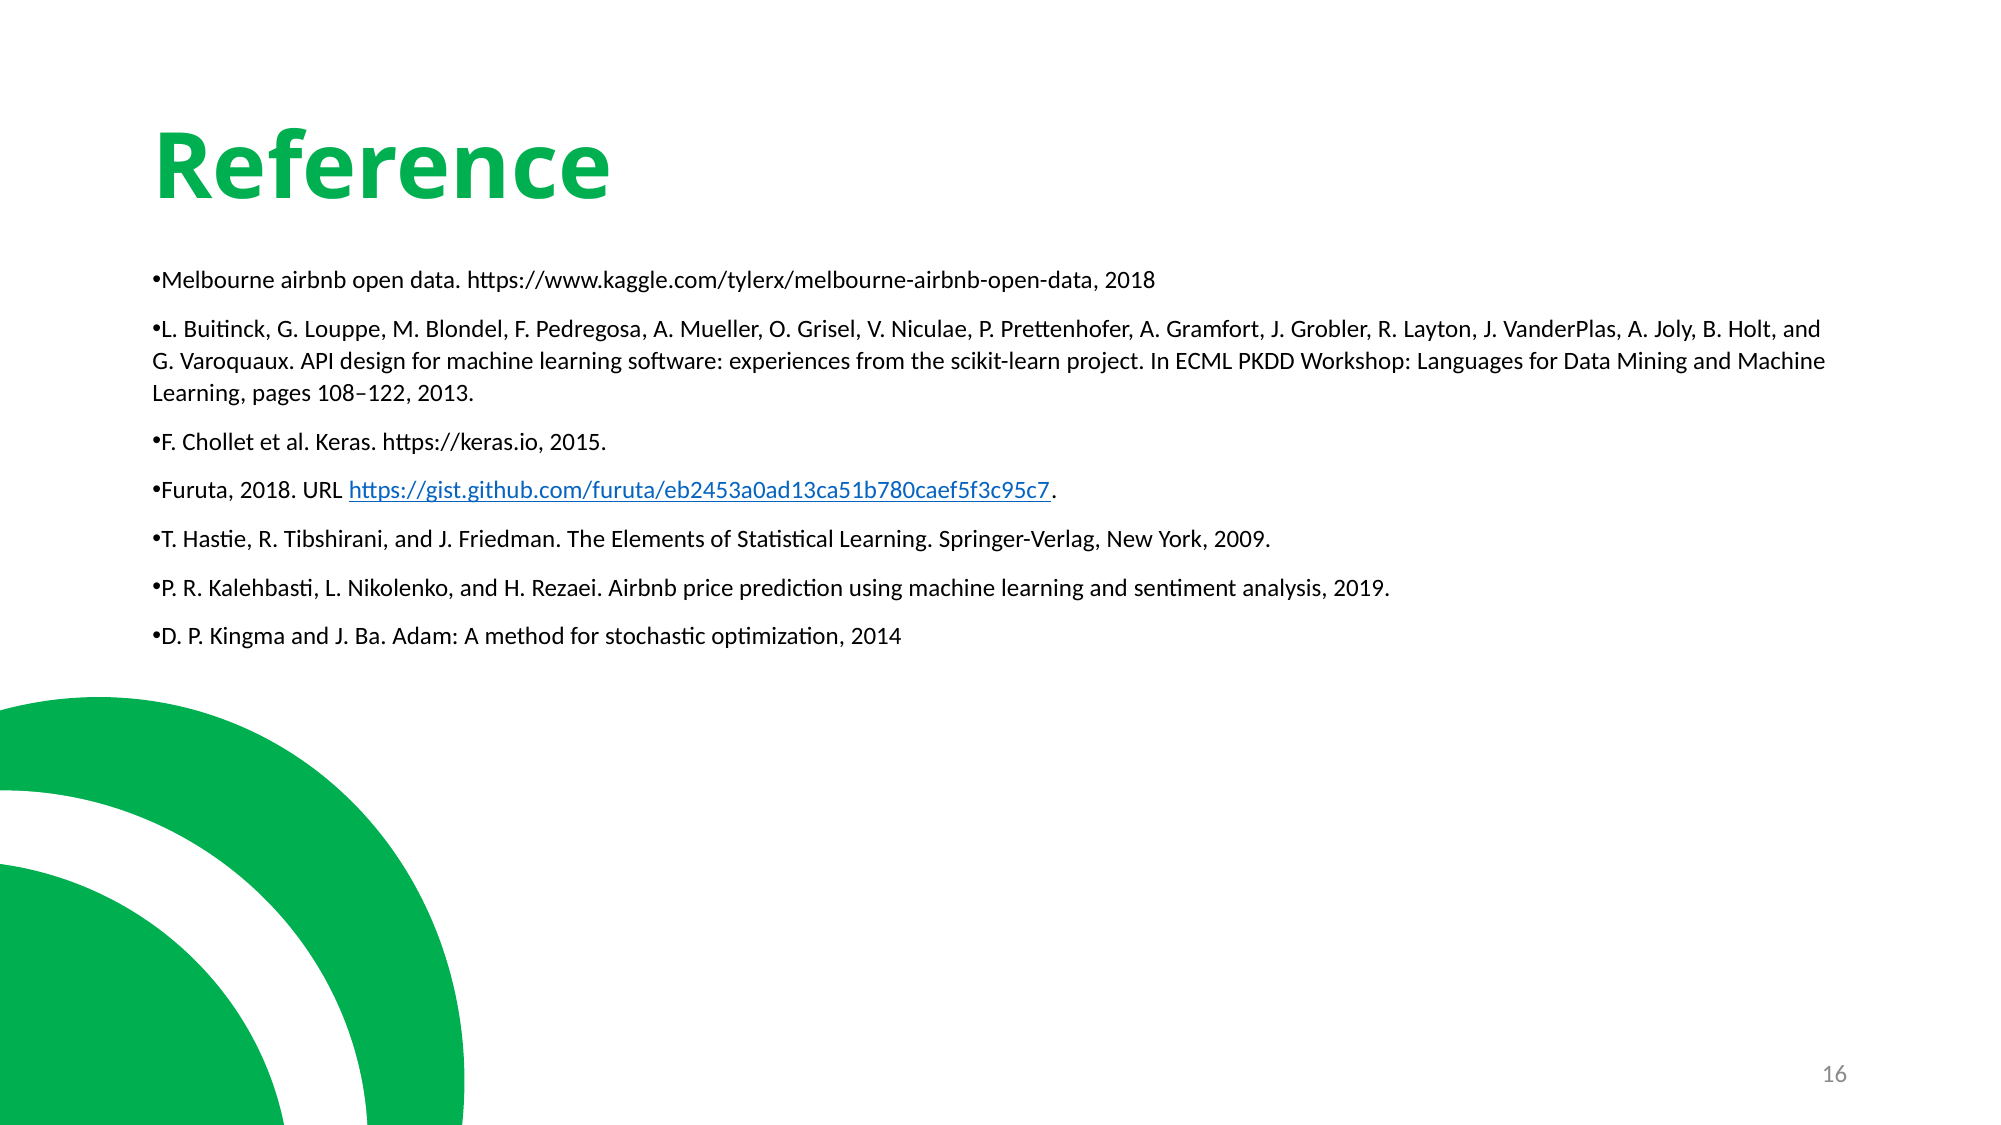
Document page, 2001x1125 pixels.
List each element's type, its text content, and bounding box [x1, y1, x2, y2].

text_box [0, 688, 459, 1125]
list Melbourne airbnb open data. https://www.kaggle.com/tylerx/melbourne-airbnb-open-data, 2018 L. Buitinck, G. Louppe, M. Blondel, F. Pedregosa, A. Mueller, O. Grisel, V. Niculae, P. Prettenhofer, A. Gramfort, J. Grobler, R. Layton, J. VanderPlas, A. Joly, B. Holt, and G. Varoquaux. API design for machine learning software: experiences from the scikit-learn project. In ECML PKDD Workshop: Languages for Data Mining and Machine Learning, pages 108–122, 2013. F. Chollet et al. Keras. https://keras.io, 2015. Furuta, 2018. URL https://gist.github.com/furuta/eb2453a0ad13ca51b780caef5f3c95c7. T. Hastie, R. Tibshirani, and J. Friedman. The Elements of Statistical Learning. Springer-Verlag, New York, 2009. P. R. Kalehbasti, L. Nikolenko, and H. Rezaei. Airbnb price prediction using machine learning and sentiment analysis, 2019. D. P. Kingma and J. Ba. Adam: A method for stochastic optimization, 2014 [137, 254, 1863, 969]
slide_number 16 [1412, 1042, 1863, 1103]
title Reference [137, 59, 1863, 254]
